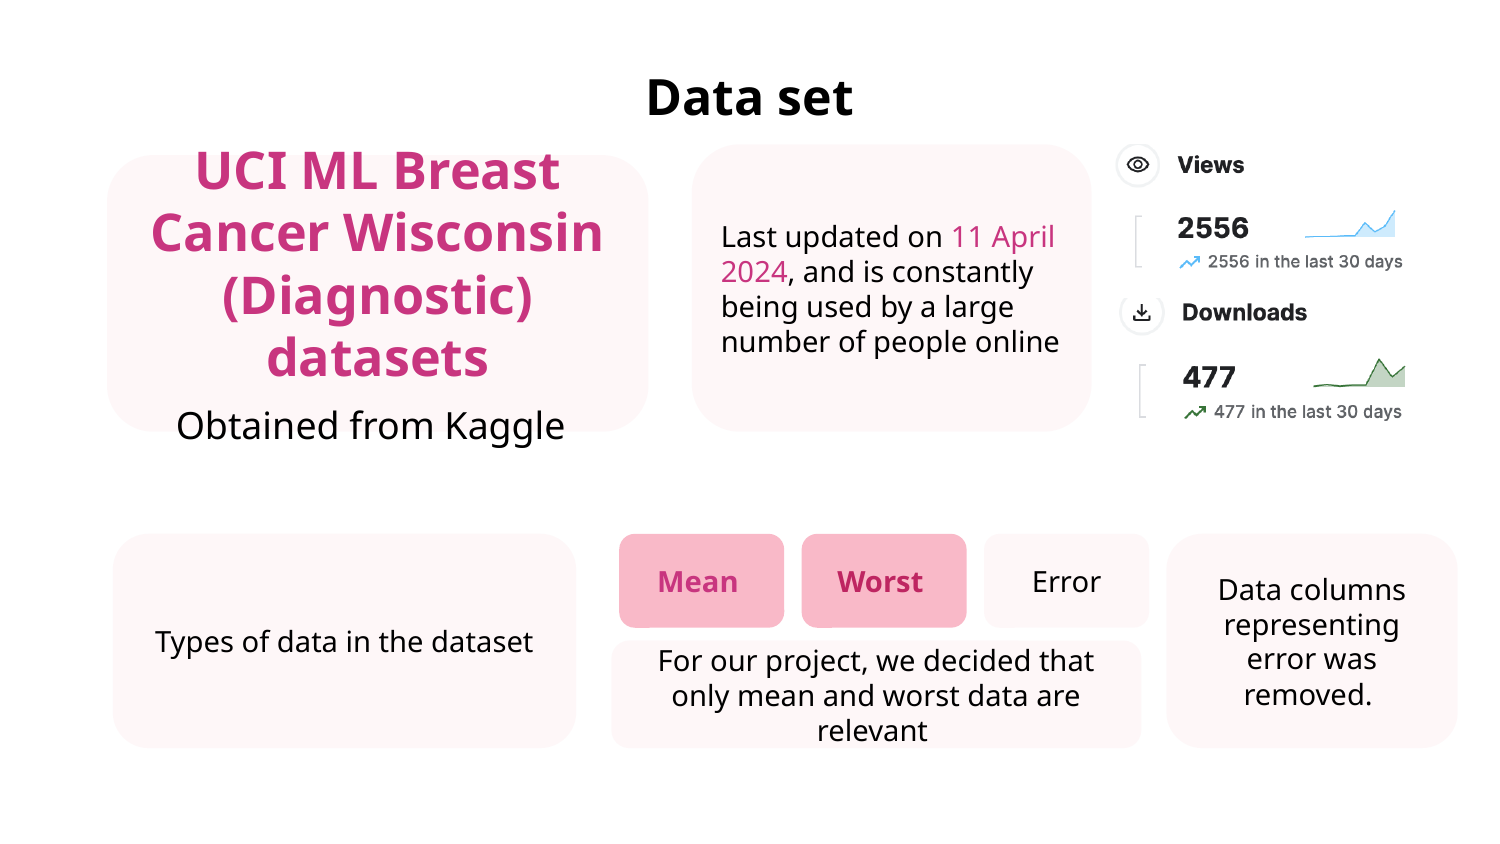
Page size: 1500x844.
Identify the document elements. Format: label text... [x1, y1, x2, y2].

text_box Worst [801, 533, 967, 628]
text_box Error [984, 533, 1150, 628]
picture [1112, 144, 1437, 432]
text_box Last updated on 11 April 2024, and is constantly being used by a large number of people online [691, 144, 1092, 432]
text_box Types of data in the dataset [112, 533, 577, 749]
text_box Data columns representing error was removed. [1166, 533, 1458, 749]
text_box UCI ML Breast Cancer Wisconsin (Diagnostic) datasets Obtained from Kaggle [107, 155, 649, 432]
text_box For our project, we decided that only mean and worst data are relevant [611, 640, 1142, 749]
title Data set [29, 50, 1471, 145]
text_box Mean [619, 533, 785, 628]
